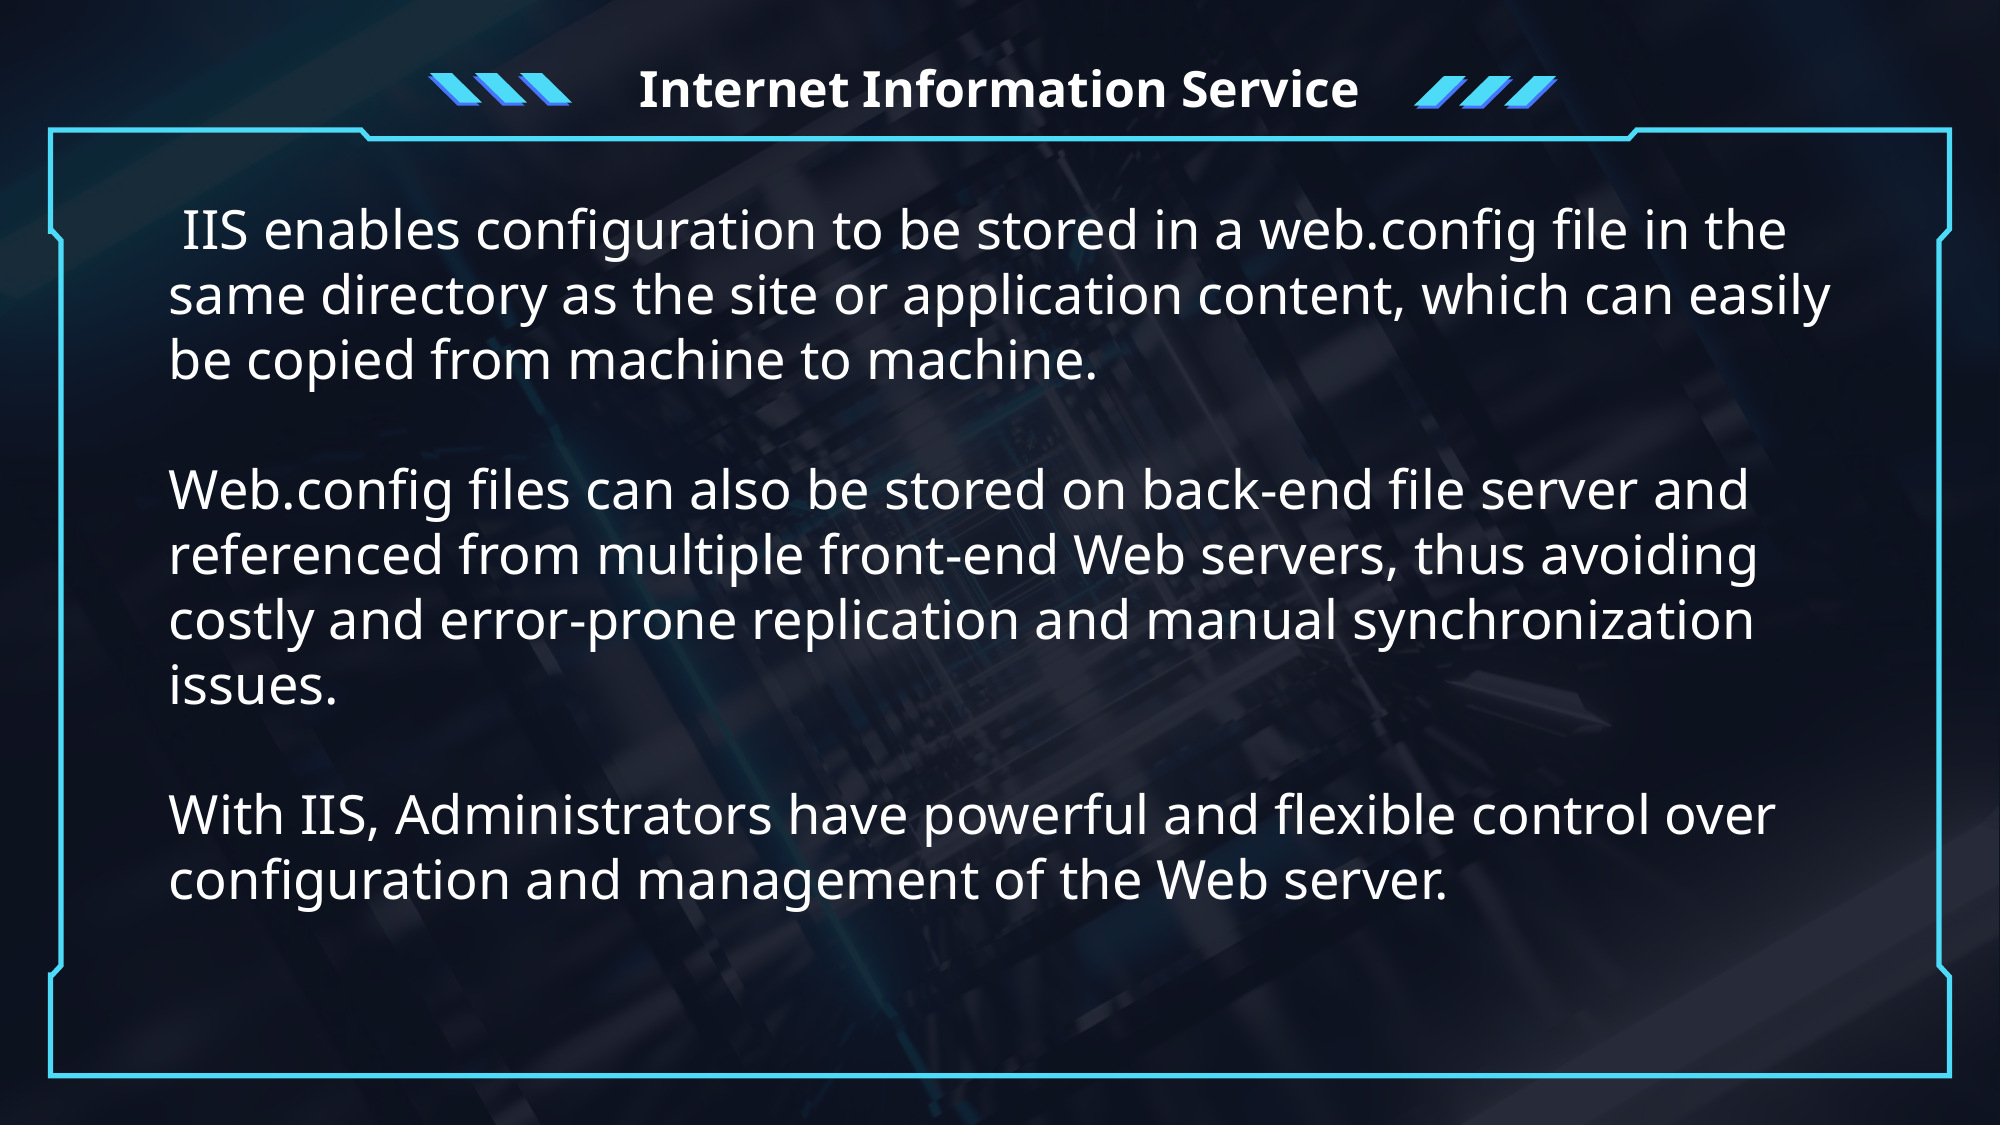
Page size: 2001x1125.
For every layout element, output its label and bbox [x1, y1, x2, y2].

text_box [427, 73, 572, 106]
text_box [1414, 76, 1559, 109]
picture [0, 0, 1999, 1125]
